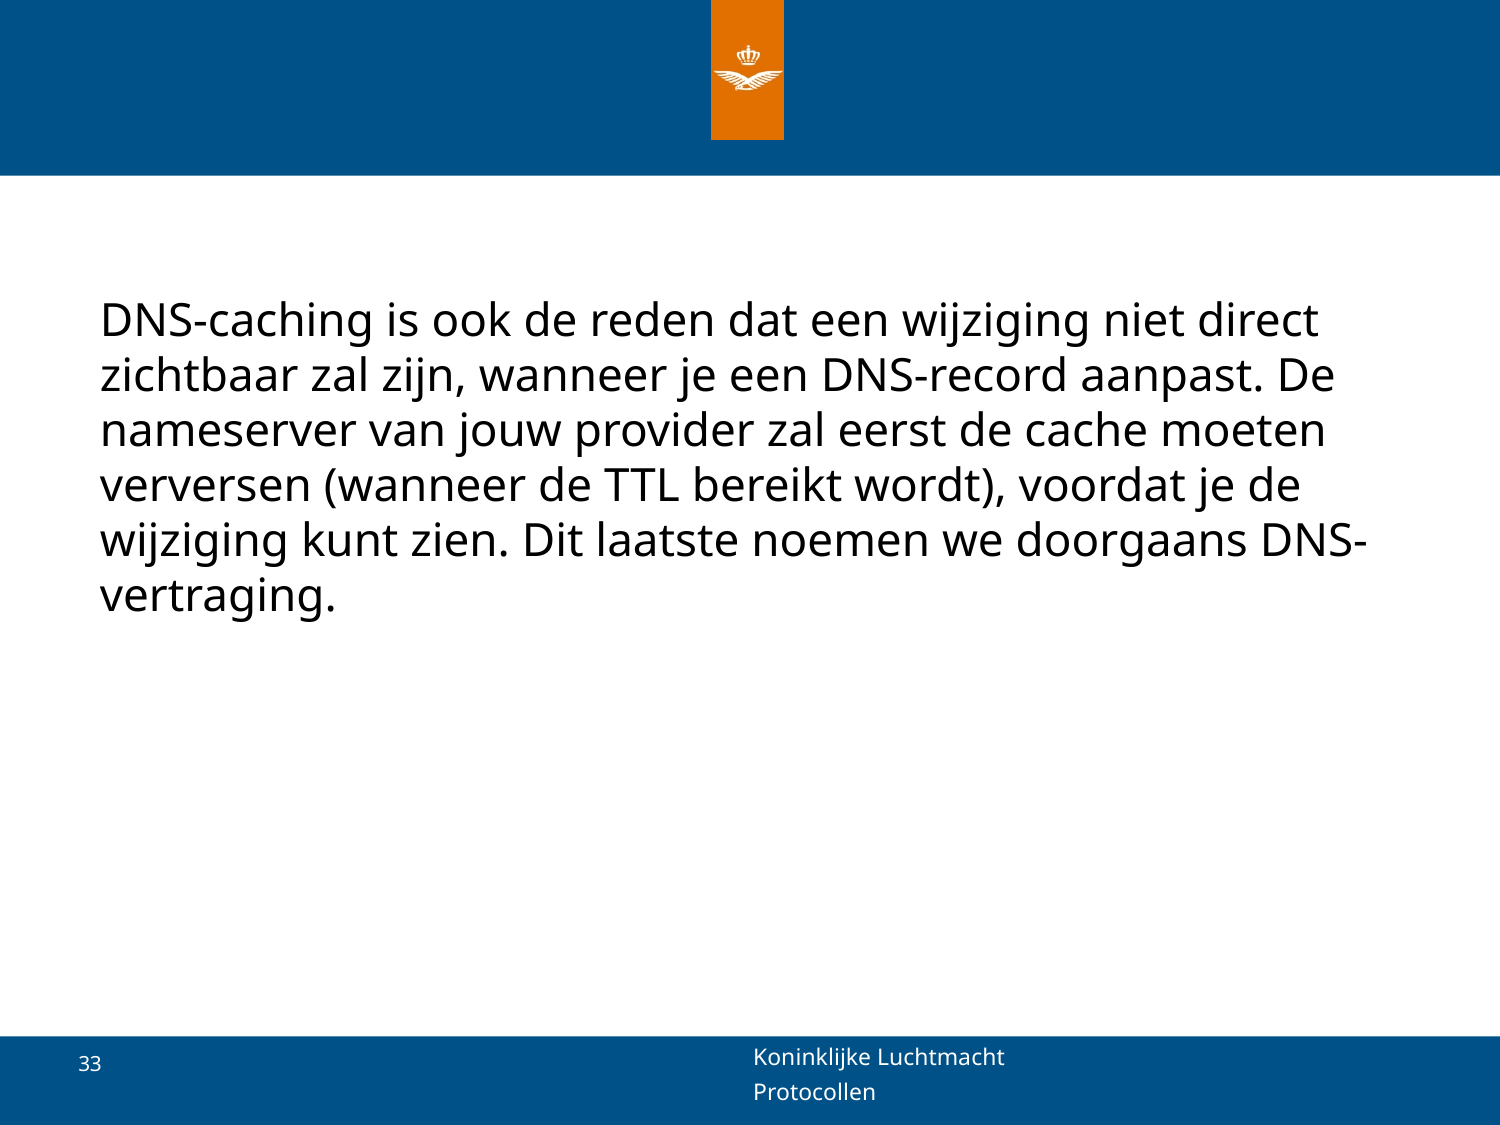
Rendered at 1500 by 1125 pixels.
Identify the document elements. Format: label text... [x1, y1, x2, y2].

list DNS-caching is ook de reden dat een wijziging niet direct zichtbaar zal zijn, wanneer je een DNS-record aanpast. De nameserver van jouw provider zal eerst de cache moeten verversen (wanneer de TTL bereikt wordt), voordat je de wijziging kunt zien. Dit laatste noemen we doorgaans DNS-vertraging. [99, 290, 1376, 988]
picture [711, 0, 784, 140]
